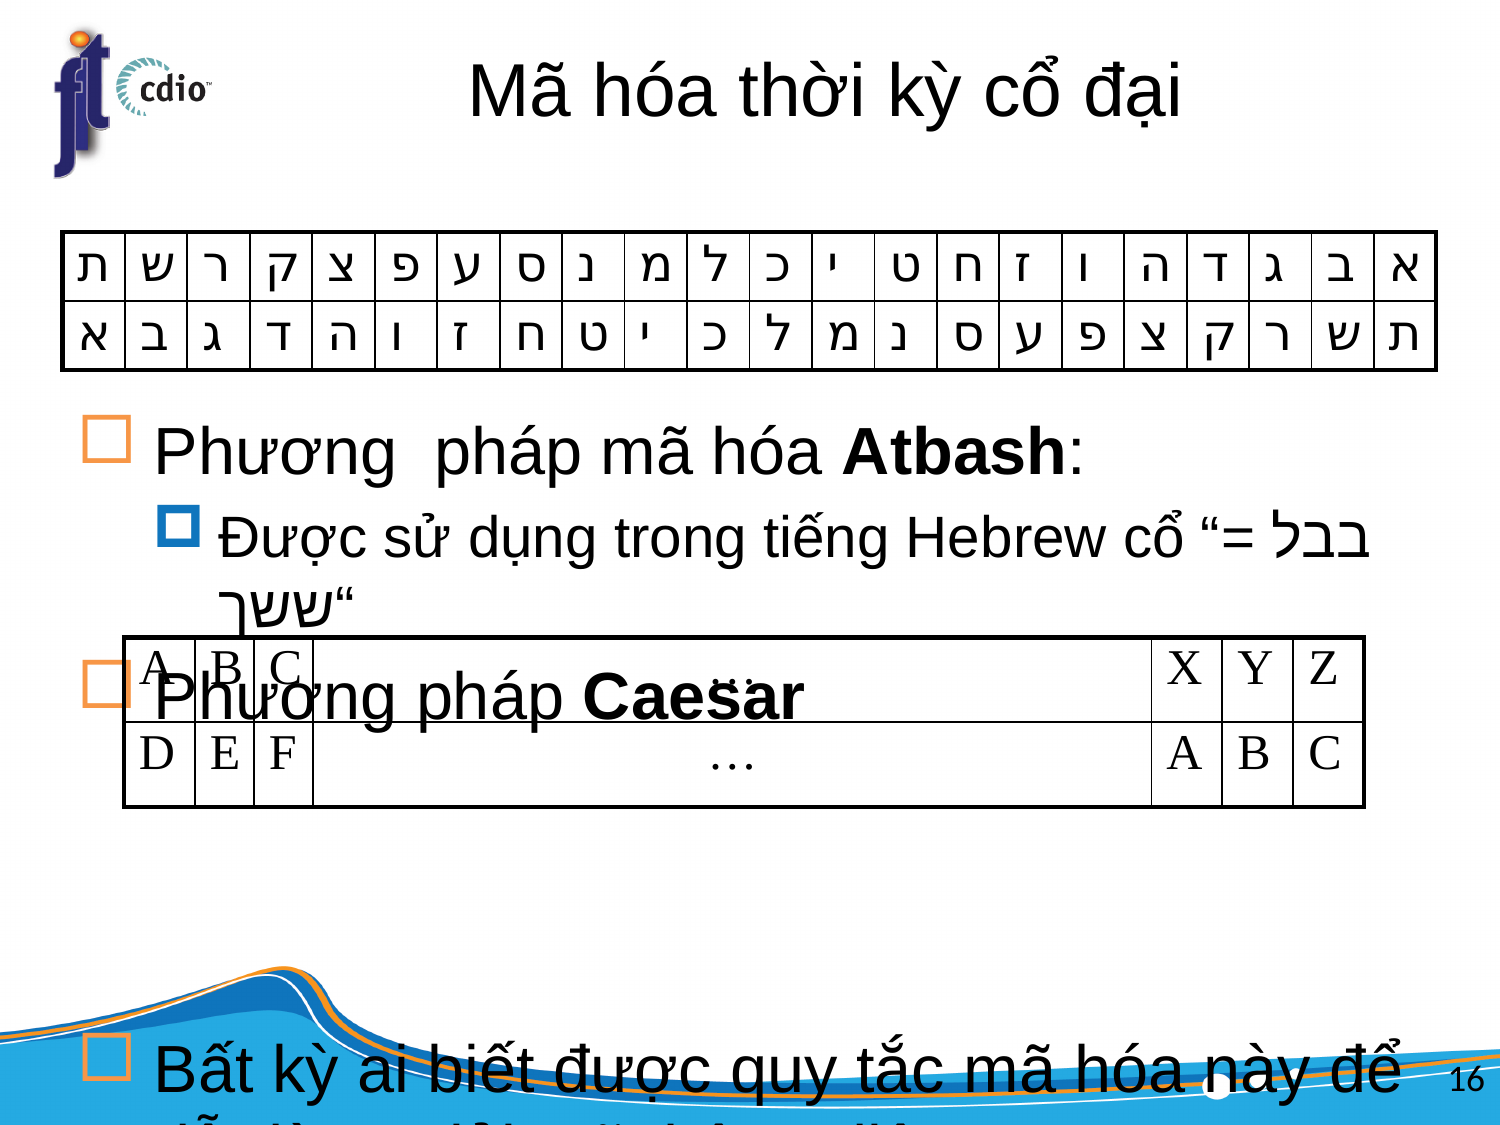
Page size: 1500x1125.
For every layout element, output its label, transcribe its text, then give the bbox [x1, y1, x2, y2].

table_header ד [1188, 234, 1248, 300]
table_header C [255, 640, 312, 721]
table_header ו [1063, 234, 1123, 300]
table_cell ש [1312, 302, 1373, 368]
table_cell פ [1063, 302, 1123, 368]
table_header ש [126, 234, 186, 300]
table_cell ר [1250, 302, 1311, 368]
table_header ח [938, 234, 998, 300]
table_header ל [688, 234, 749, 300]
table_header כ [750, 234, 811, 300]
table_header Z [1294, 640, 1362, 721]
table_header B [196, 640, 253, 721]
table_cell מ [813, 302, 874, 368]
table_cell ת [1375, 302, 1434, 368]
table_cell … [314, 723, 1151, 805]
table_cell ס [938, 302, 998, 368]
table_cell ד [251, 302, 311, 368]
table_header י [813, 234, 874, 300]
table_cell י [625, 302, 686, 368]
table_cell ע [1000, 302, 1061, 368]
table_header ס [501, 234, 561, 300]
table_cell A [1152, 723, 1221, 805]
table_cell B [1223, 723, 1292, 805]
table_header … [314, 640, 1151, 721]
table_cell ה [313, 302, 374, 368]
table_cell נ [875, 302, 936, 368]
table_cell ל [750, 302, 811, 368]
table_cell ג [188, 302, 249, 368]
table_cell ו [376, 302, 436, 368]
table_cell ט [563, 302, 624, 368]
text_box [1149, 1046, 1500, 1125]
table_header ע [438, 234, 499, 300]
table_cell ב [126, 302, 186, 368]
list Phương pháp mã hóa Atbash: Được sử dụng trong tiếng Hebrew cổ “בבל = ששך“ Phương pháp Caesar Bất kỳ ai biết được quy tắc mã hóa này để dễ dàng giải mã thông điệp [62, 399, 1438, 648]
table_cell ק [1188, 302, 1248, 368]
table_header ת [65, 234, 124, 300]
table_header פ [376, 234, 436, 300]
table_cell צ [1125, 302, 1186, 368]
table_cell א [65, 302, 124, 368]
table_cell C [1294, 723, 1362, 805]
table_header ק [251, 234, 311, 300]
title Mã hóa thời kỳ cổ đại [226, 6, 1425, 166]
table_header X [1152, 640, 1221, 721]
table_header ר [188, 234, 249, 300]
table_header מ [625, 234, 686, 300]
picture [0, 0, 1500, 1125]
table_cell D [126, 723, 194, 805]
table_header A [126, 640, 194, 721]
table_header ז [1000, 234, 1061, 300]
table_header א [1375, 234, 1434, 300]
table_header ב [1312, 234, 1373, 300]
table_header ט [875, 234, 936, 300]
table_header נ [563, 234, 624, 300]
table_header ה [1125, 234, 1186, 300]
table_header ג [1250, 234, 1311, 300]
table_header Y [1223, 640, 1292, 721]
table_cell ז [438, 302, 499, 368]
table_header צ [313, 234, 374, 300]
table_cell ח [501, 302, 561, 368]
table_cell F [255, 723, 312, 805]
table_cell E [196, 723, 253, 805]
table_cell כ [688, 302, 749, 368]
